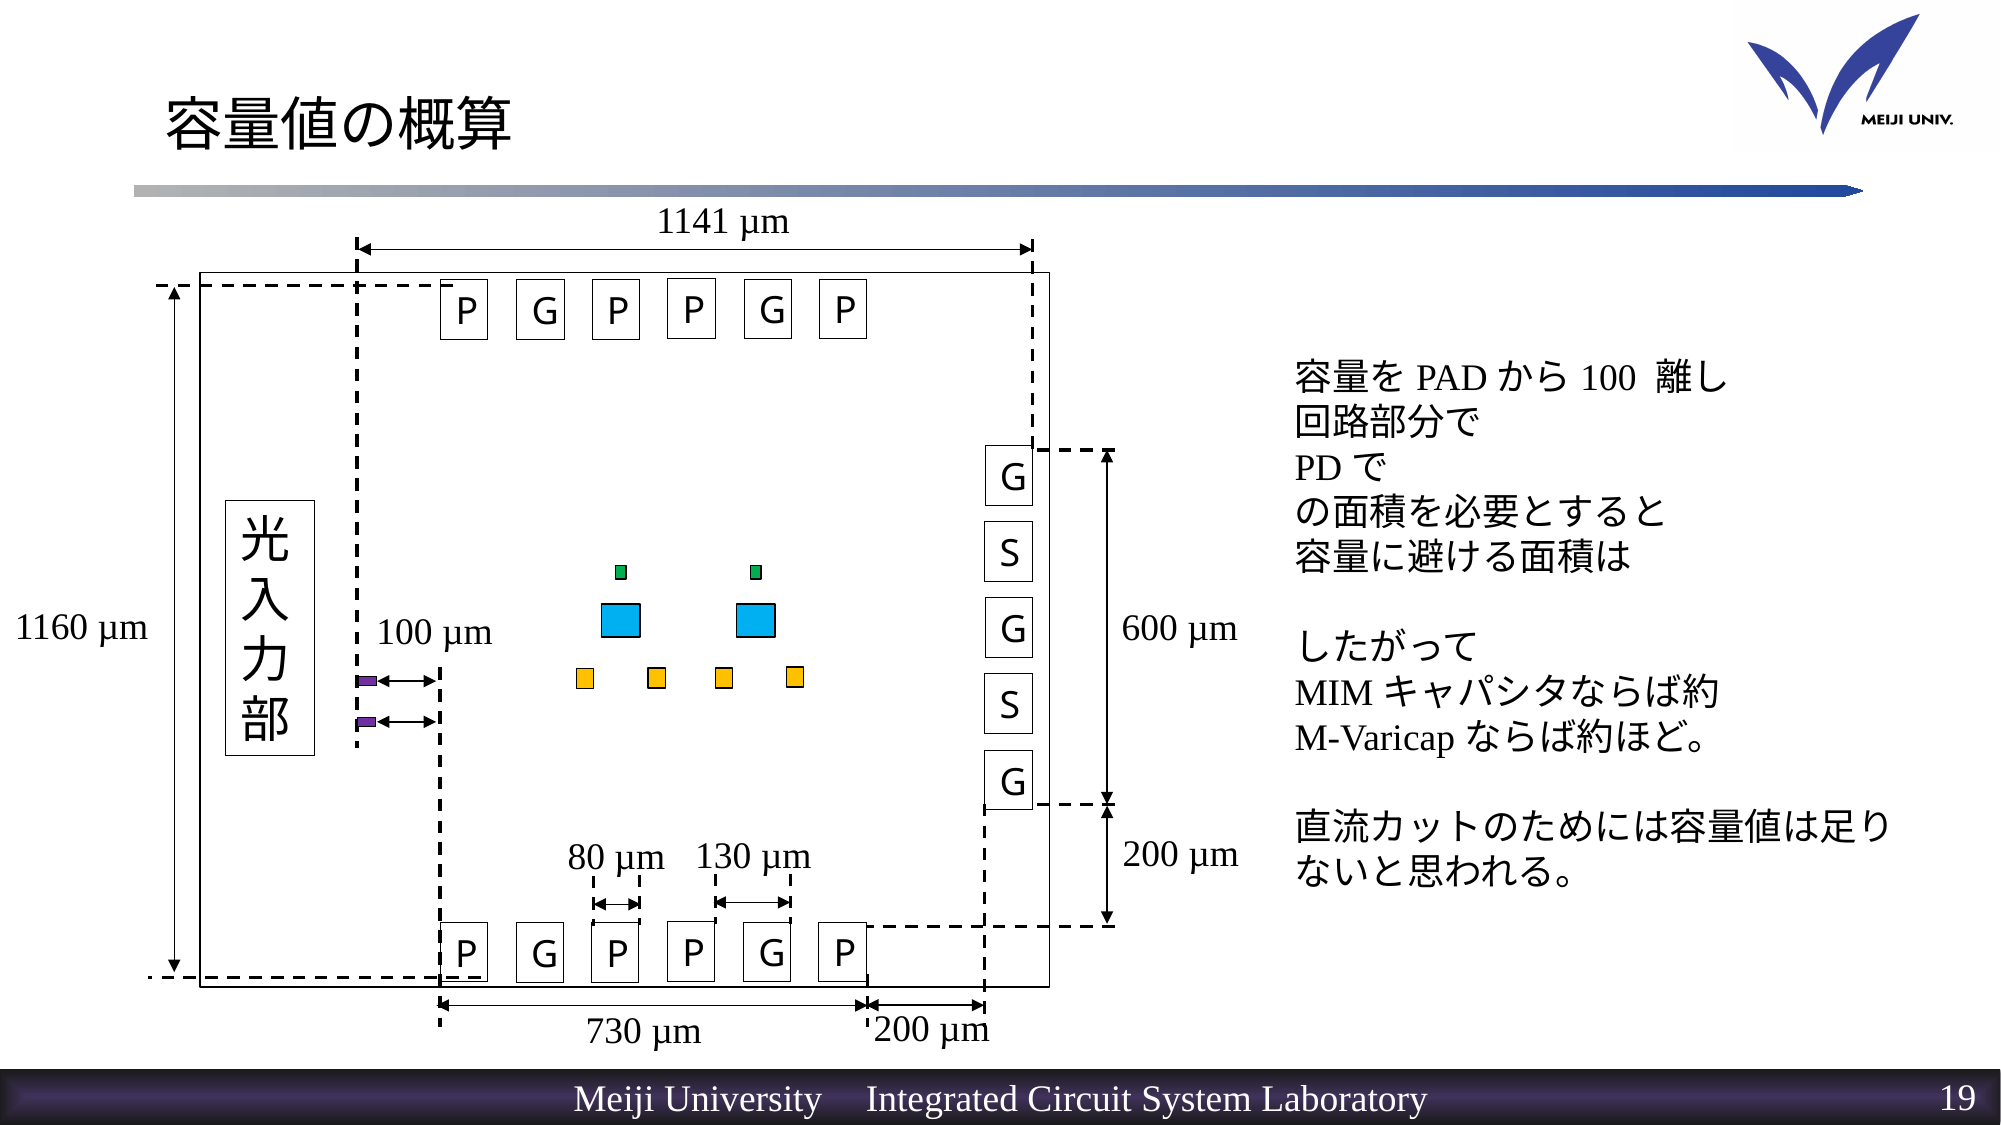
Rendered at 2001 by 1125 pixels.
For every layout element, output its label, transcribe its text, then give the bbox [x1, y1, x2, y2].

title 容量値の概算 [149, 42, 1845, 202]
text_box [0, 188, 1266, 1059]
picture [1731, 1, 2000, 151]
